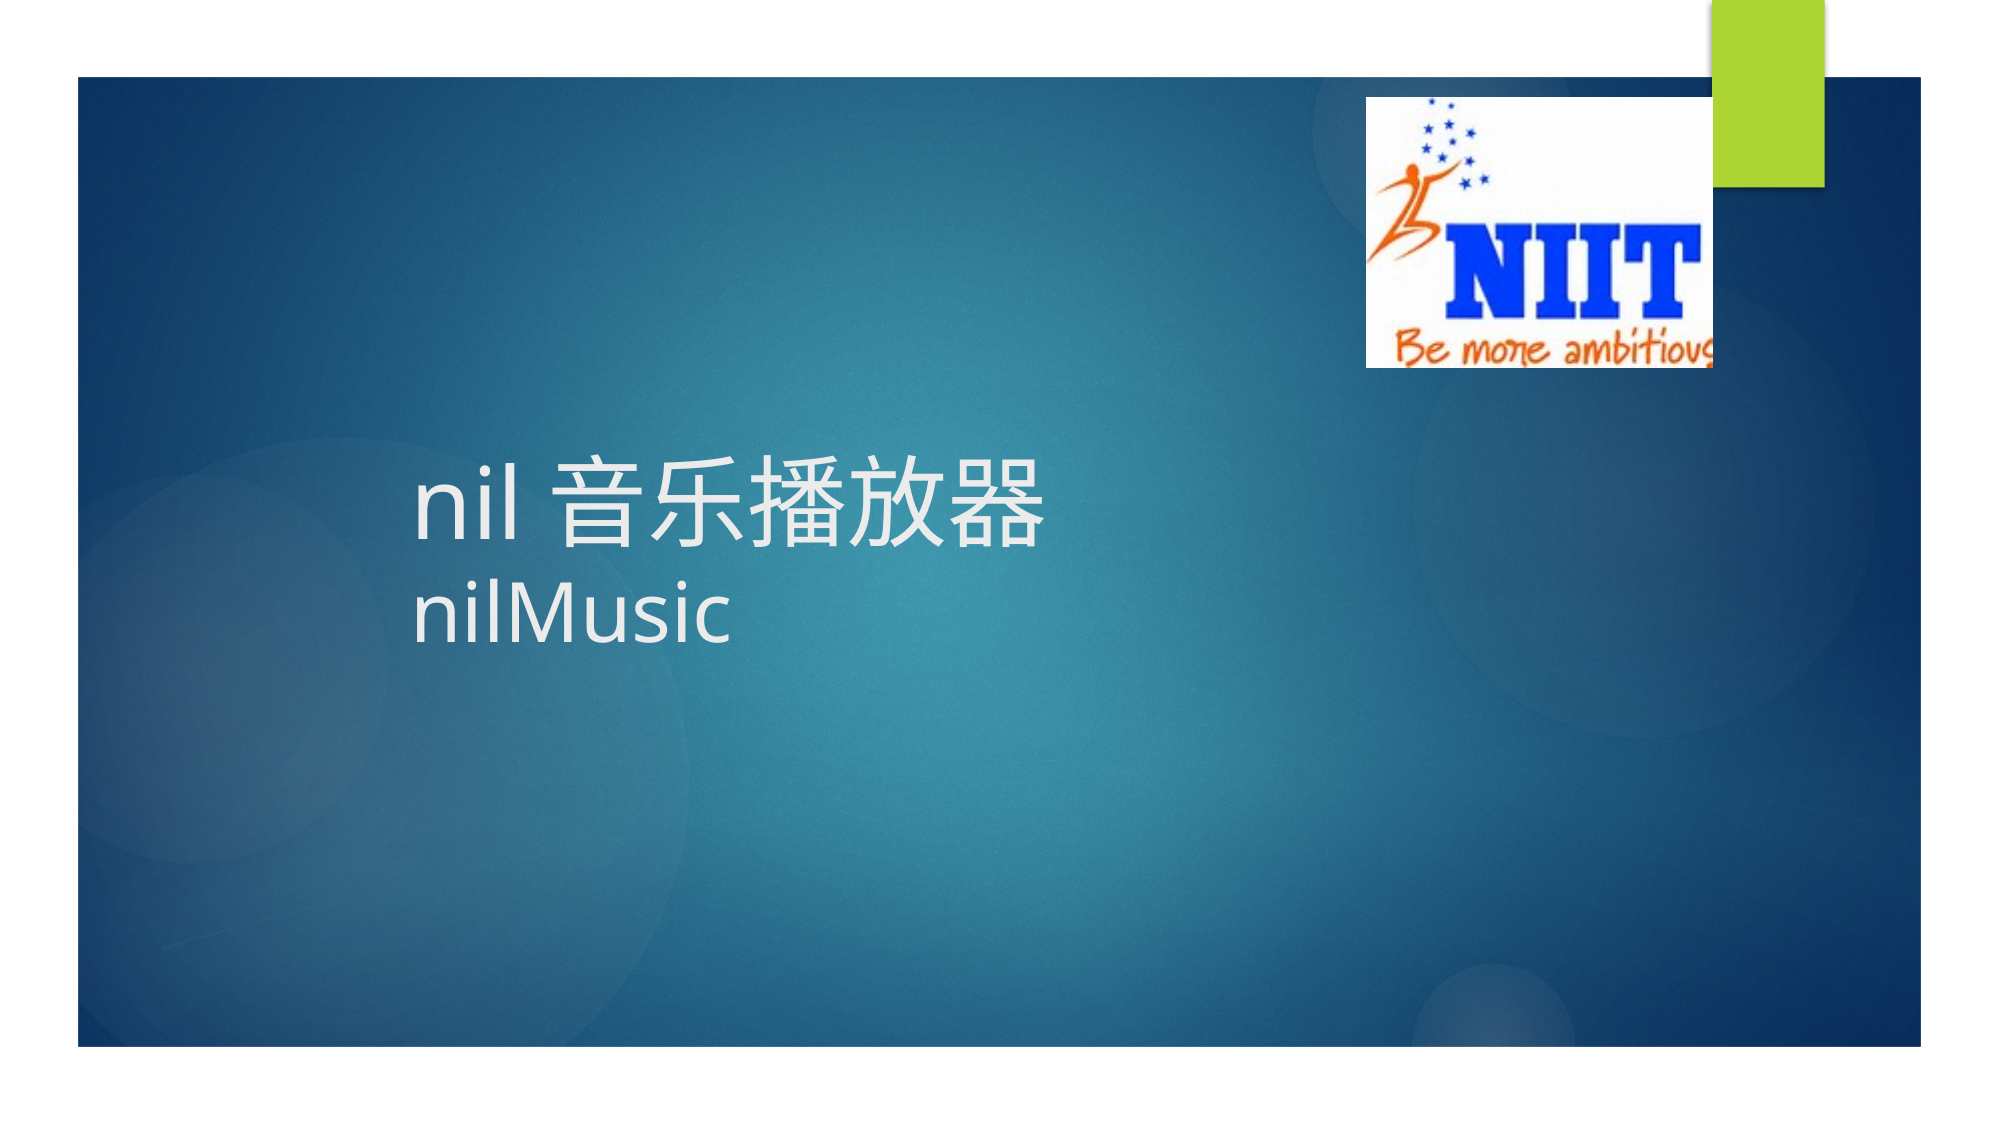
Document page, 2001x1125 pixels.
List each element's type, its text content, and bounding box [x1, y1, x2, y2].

title nil音乐播放器 nilMusic [395, 367, 1286, 668]
picture [1366, 97, 1713, 368]
